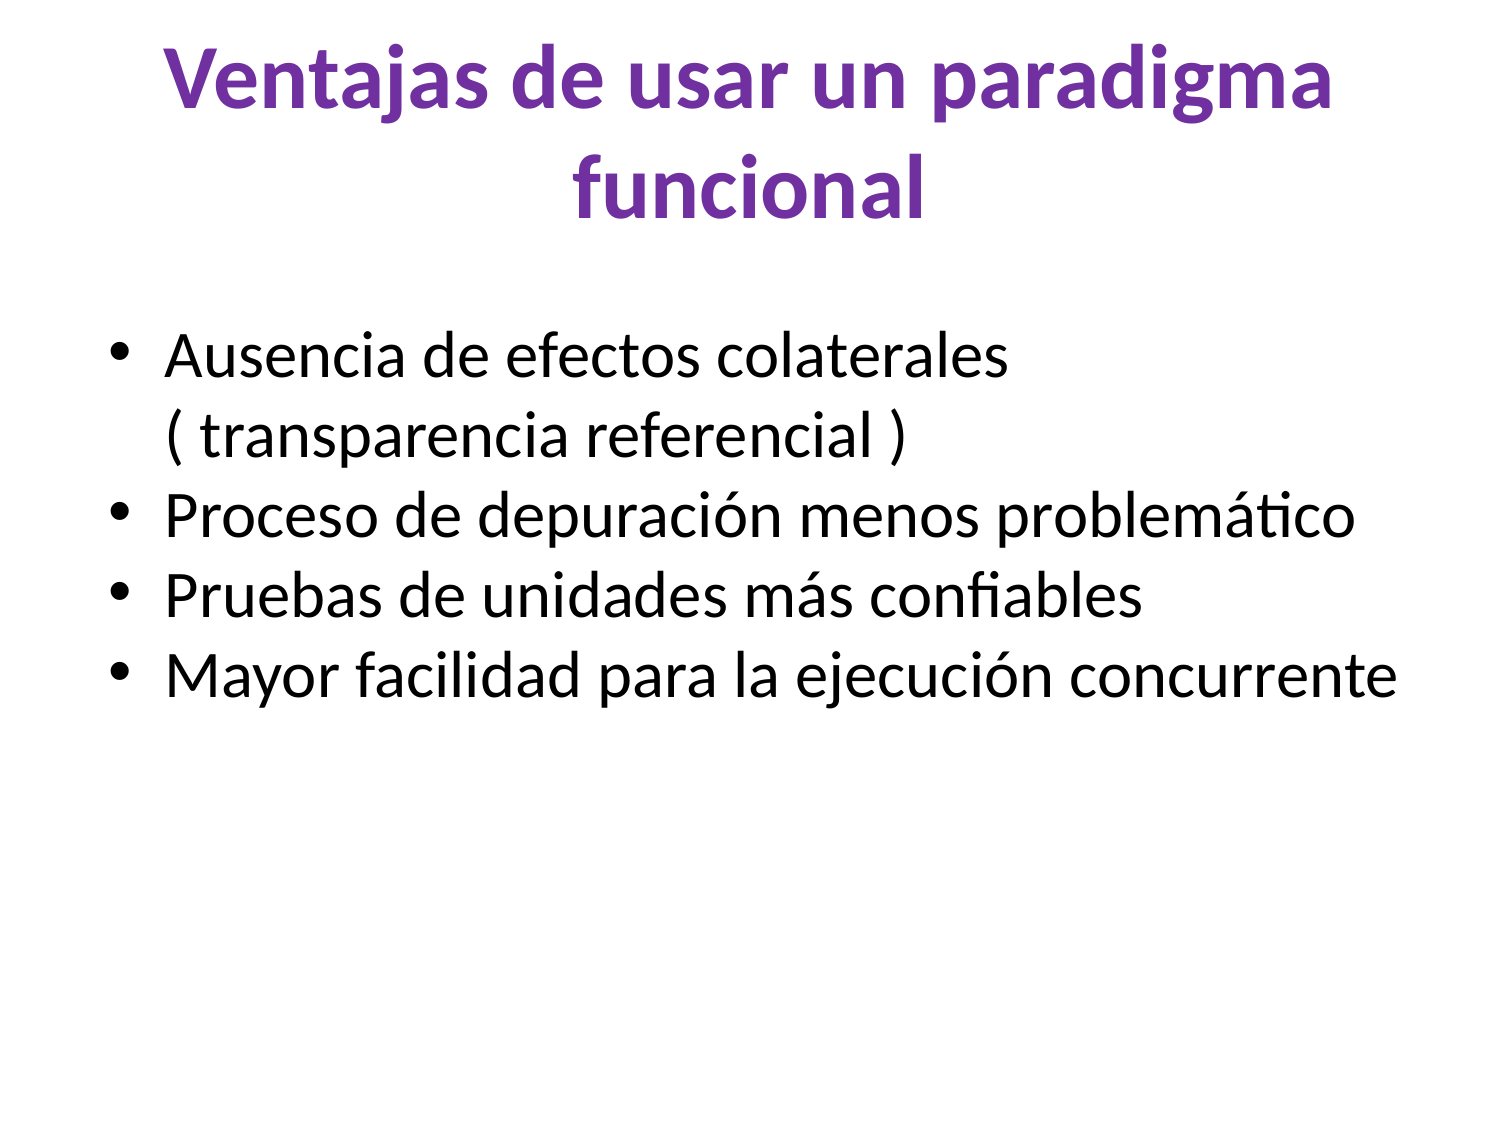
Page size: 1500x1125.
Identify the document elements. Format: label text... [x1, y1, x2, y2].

list Ausencia de efectos colaterales ( transparencia referencial ) Proceso de depuración menos problemático Pruebas de unidades más confiables Mayor facilidad para la ejecución concurrente [75, 303, 1425, 948]
title Ventajas de usar un paradigma funcional [75, 129, 1425, 235]
